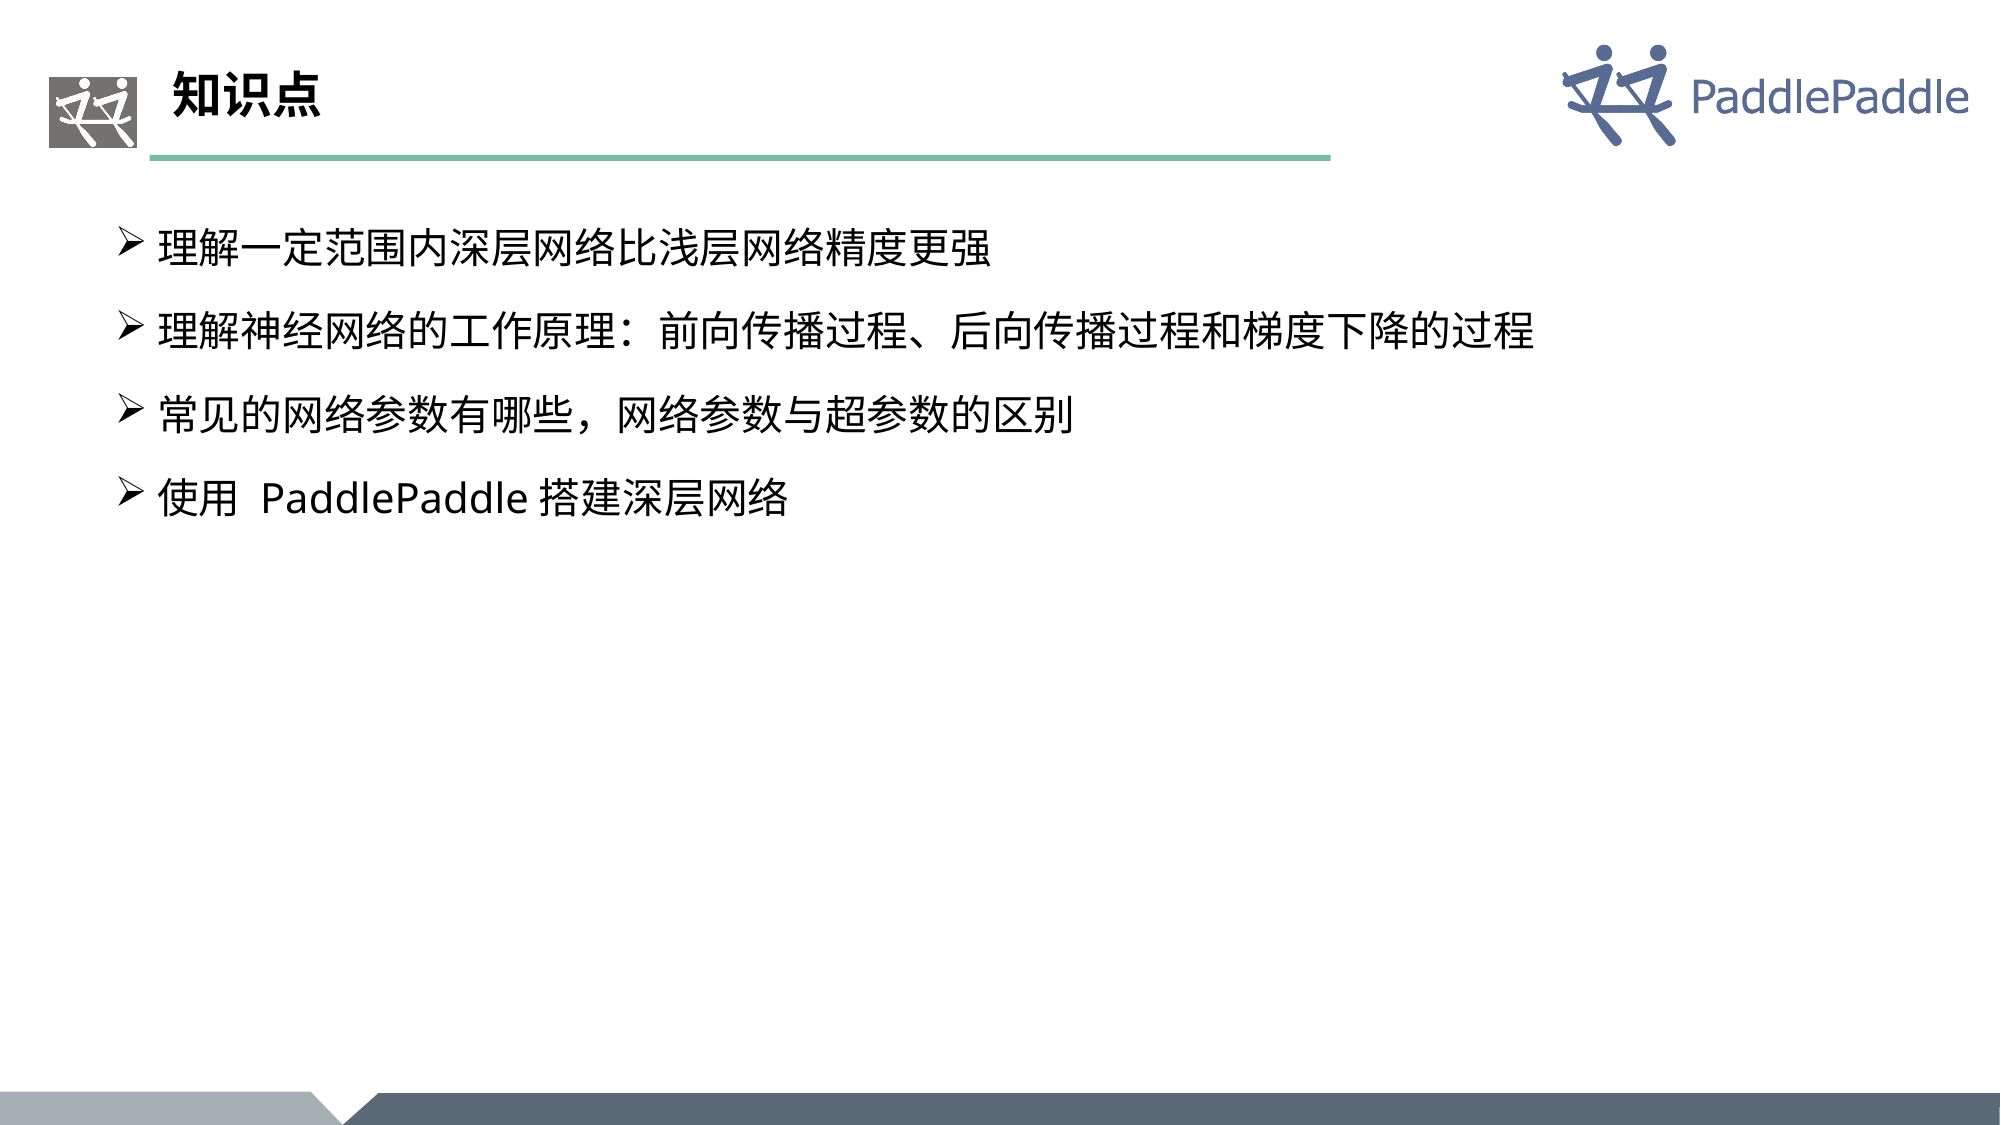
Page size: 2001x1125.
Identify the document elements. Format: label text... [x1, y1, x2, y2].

title 知识点 [157, 28, 1406, 158]
list 理解一定范围内深层网络比浅层网络精度更强 理解神经网络的工作原理：前向传播过程、后向传播过程和梯度下降的过程 常见的网络参数有哪些，网络参数与超参数的区别 使用 PaddlePaddle搭建深层网络 [99, 189, 1900, 1061]
